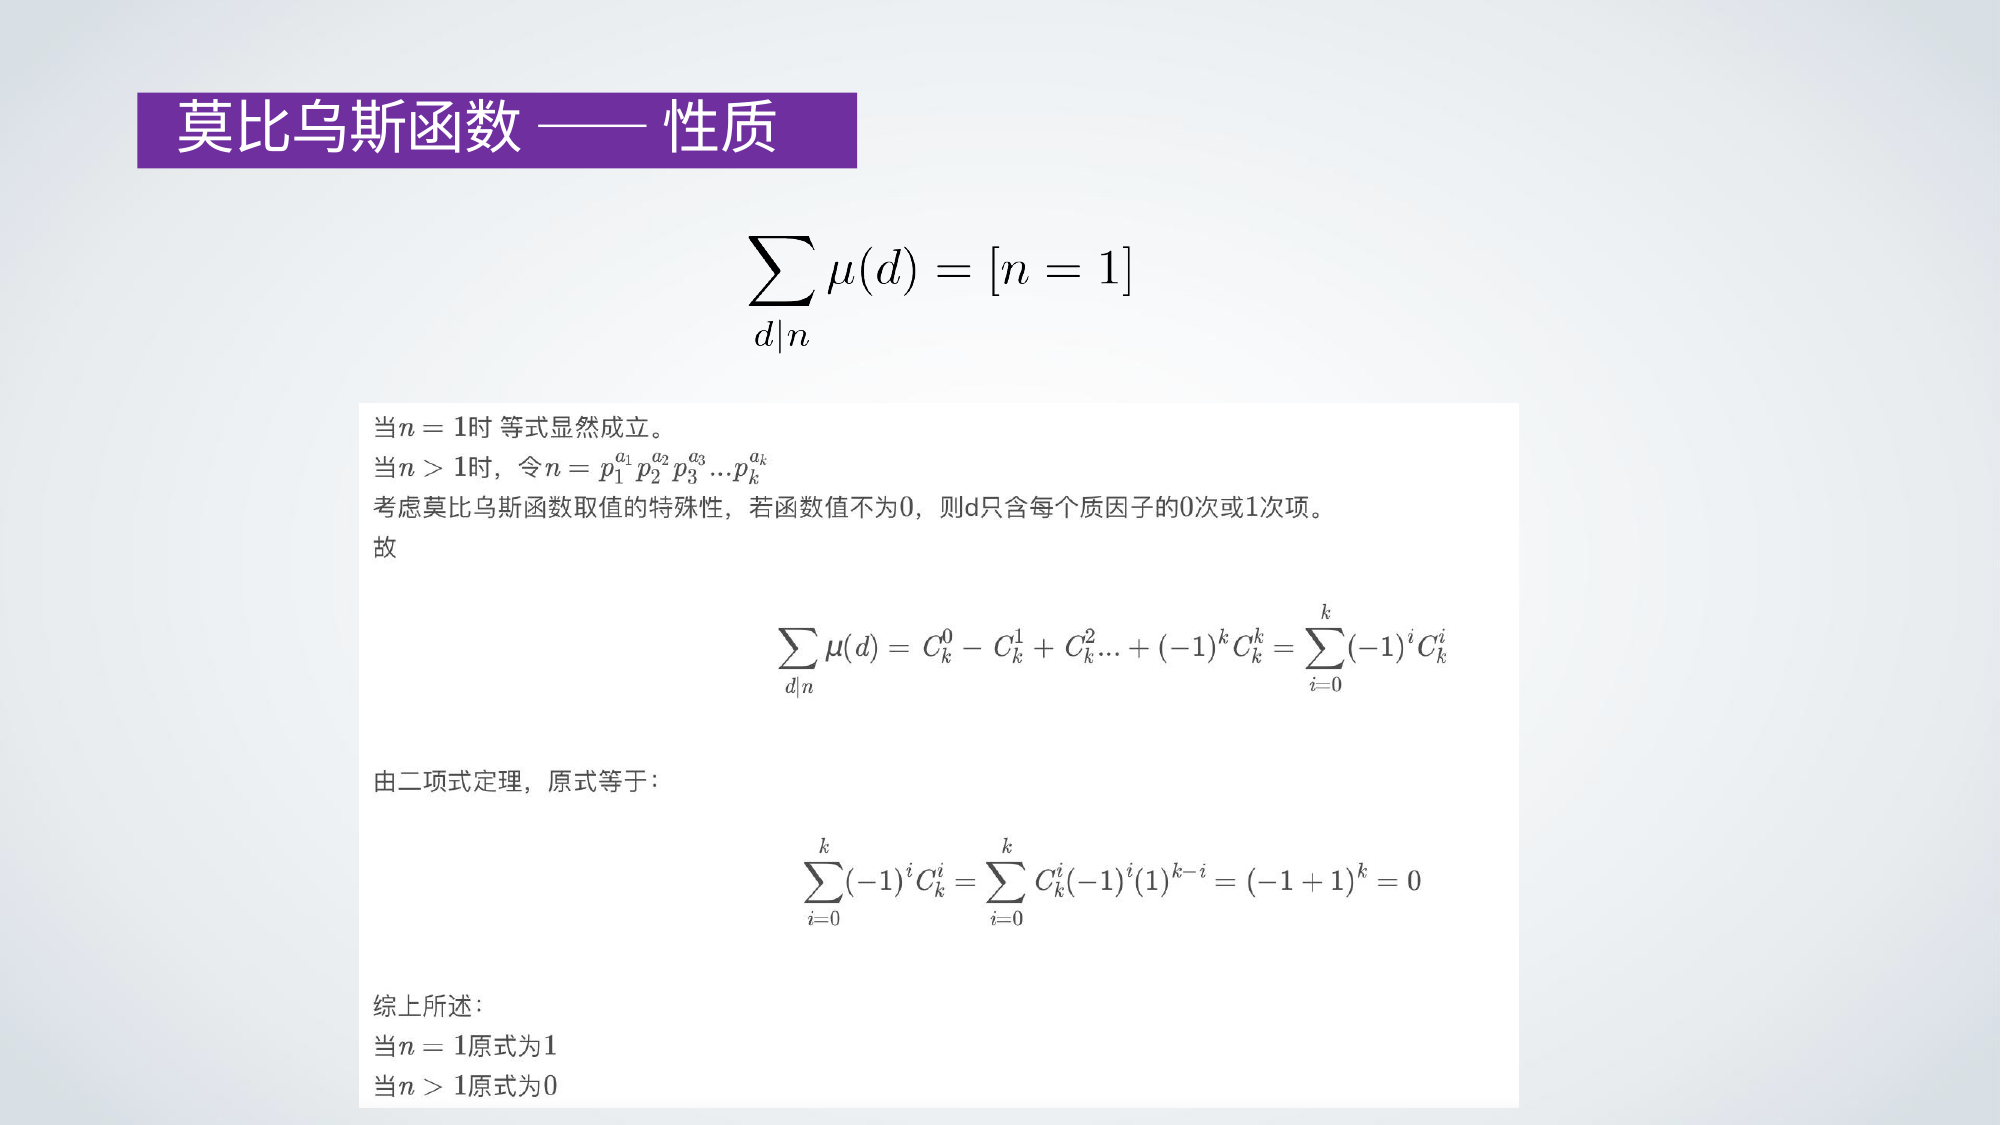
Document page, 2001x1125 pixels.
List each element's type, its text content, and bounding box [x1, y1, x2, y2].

picture [0, 0, 2000, 1125]
text_box [137, 92, 174, 169]
title 莫比乌斯函数 —— 性质 [174, 88, 821, 279]
text_box [821, 92, 858, 169]
